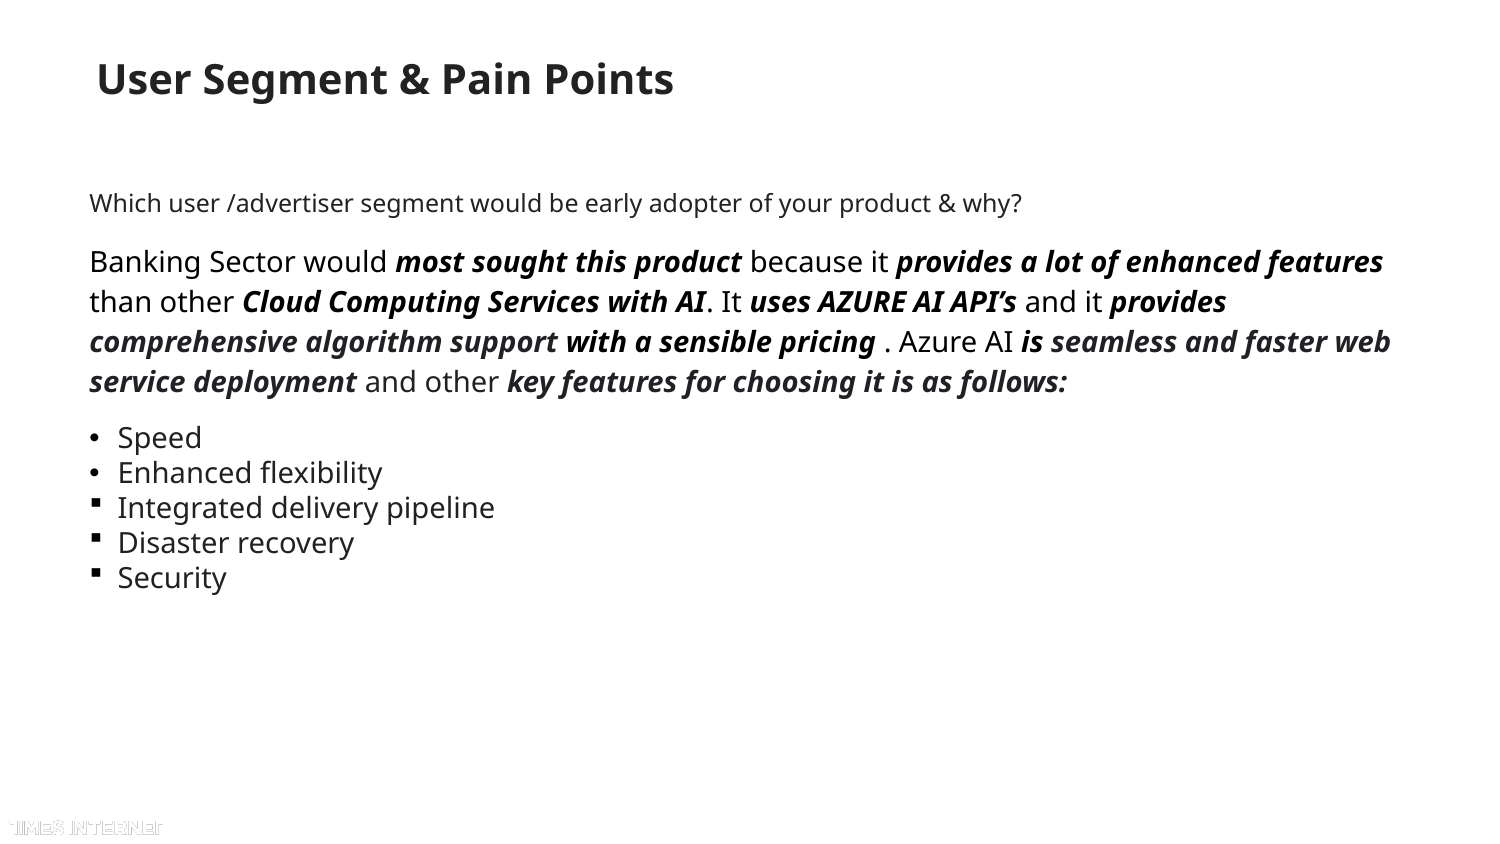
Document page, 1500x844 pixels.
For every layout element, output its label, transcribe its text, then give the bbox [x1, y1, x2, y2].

text_box Which user /advertiser segment would be early adopter of your product & why? Banking Sector would most sought this product because it provides a lot of enhanced features than other Cloud Computing Services with AI. It uses AZURE AI API’s and it provides comprehensive algorithm support with a sensible pricing . Azure AI is seamless and faster web service deployment and other key features for choosing it is as follows: Speed Enhanced flexibility Integrated delivery pipeline Disaster recovery Security [74, 167, 1426, 728]
picture [8, 818, 164, 837]
title User Segment & Pain Points [81, 37, 1440, 133]
